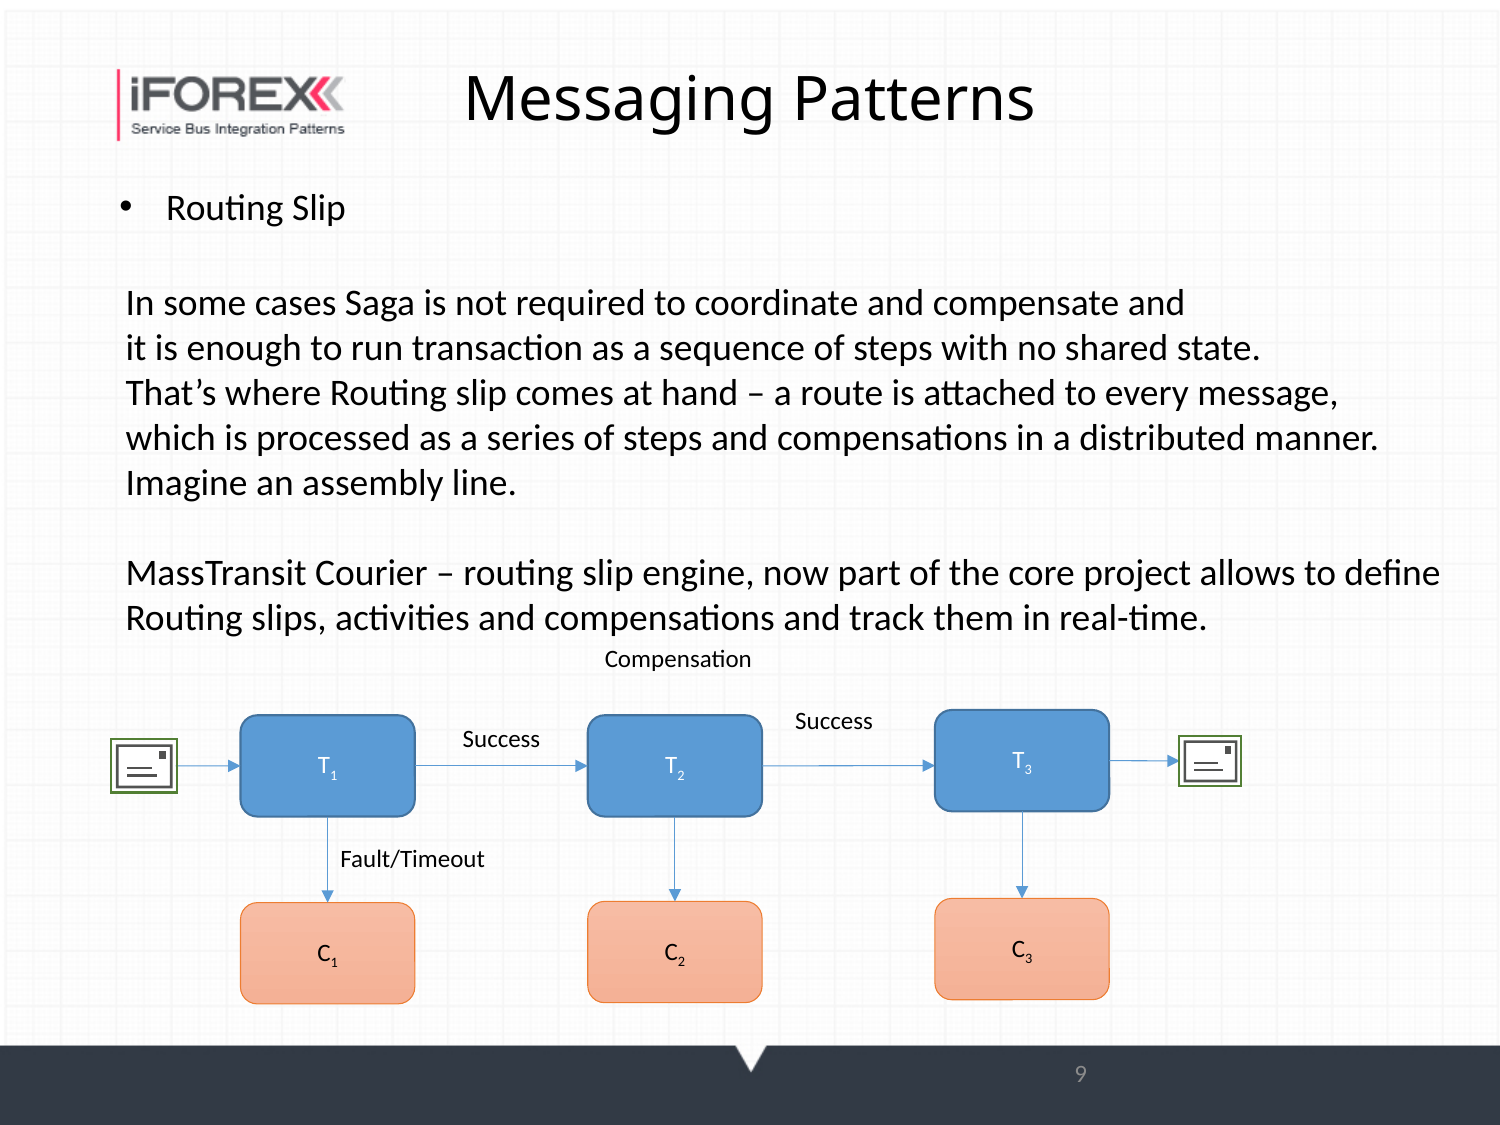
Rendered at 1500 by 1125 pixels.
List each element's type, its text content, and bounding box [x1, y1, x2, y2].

text_box Fault/Timeout [328, 835, 501, 881]
text_box Routing Slip [104, 175, 362, 236]
text_box In some cases Saga is not required to coordinate and compensate and it is enough to run transaction as a sequence of steps with no shared state. That’s where Routing slip comes at hand – a route is attached to every message, which is processed as a series of steps and compensations in a distributed manner. Imagine an assembly line. MassTransit Courier – routing slip engine, now part of the core project allows to define Routing slips, activities and compensations and track them in real-time. [110, 270, 1458, 646]
text_box T1 [239, 714, 416, 818]
text_box C2 [587, 900, 763, 1004]
slide_number 9 [1059, 1042, 1397, 1103]
text_box Success [780, 697, 889, 743]
text_box C3 [934, 897, 1110, 1001]
picture [0, 0, 1500, 1125]
text_box C1 [239, 902, 416, 1005]
title Messaging Patterns [103, 59, 1397, 142]
text_box T3 [933, 708, 1111, 813]
text_box Success [447, 715, 556, 760]
text_box Compensation [589, 635, 768, 681]
text_box T2 [586, 714, 764, 818]
